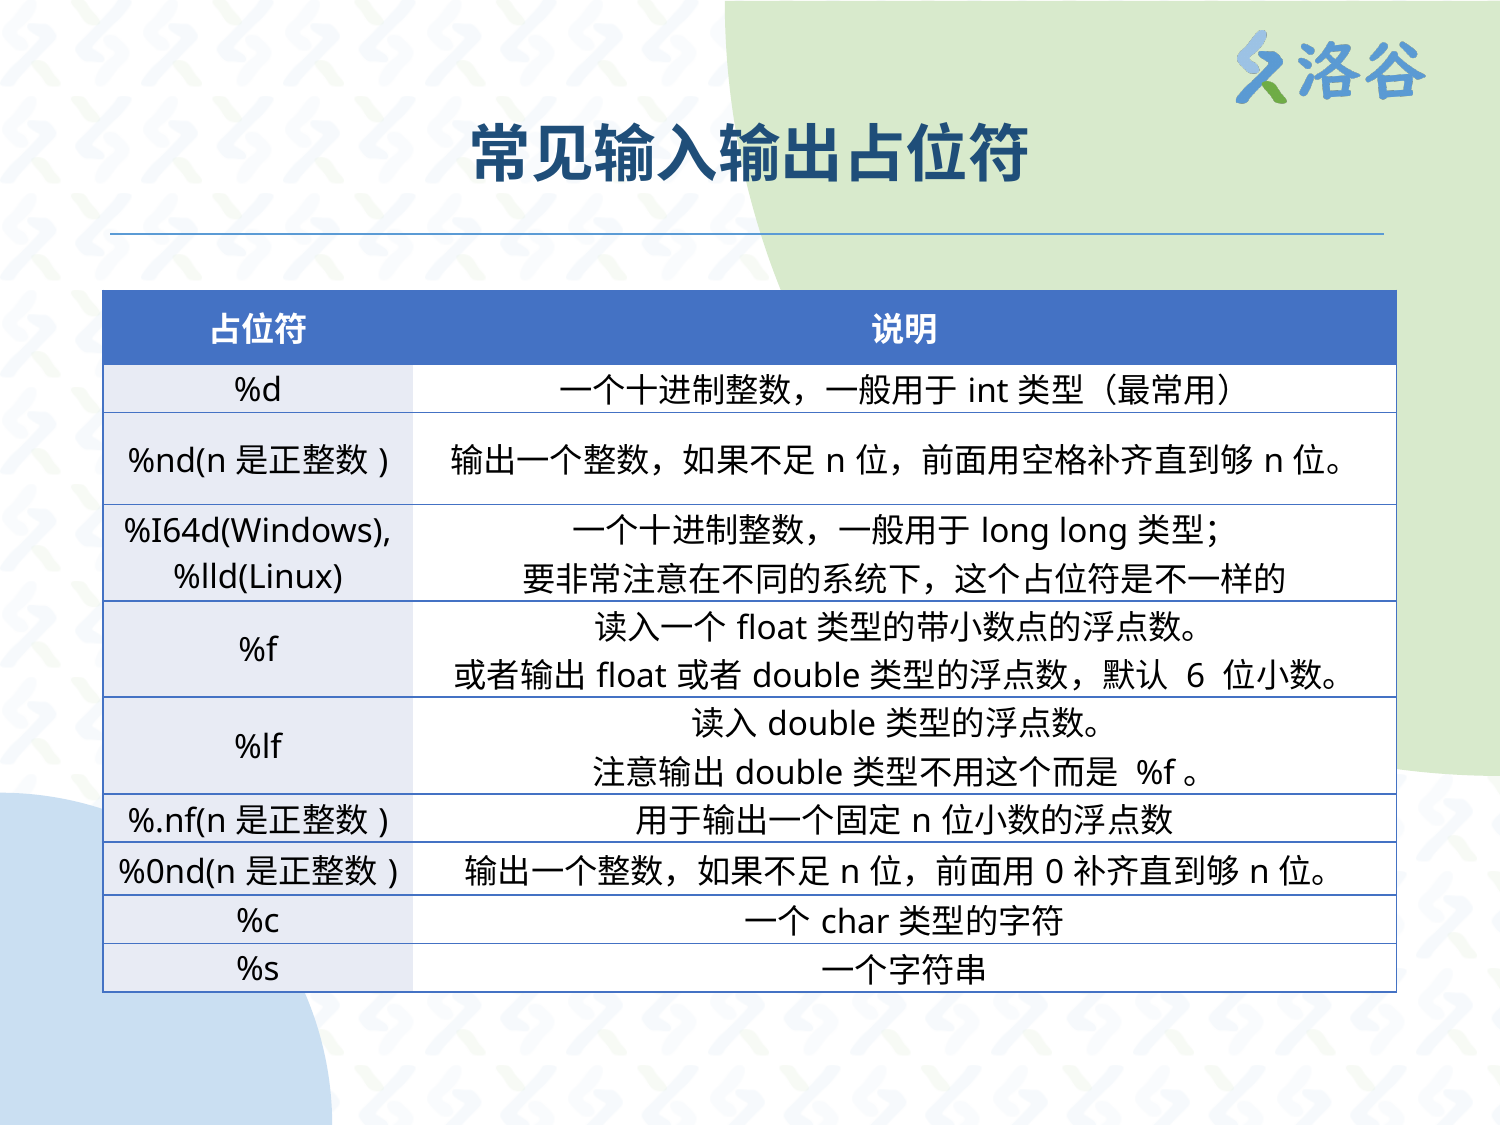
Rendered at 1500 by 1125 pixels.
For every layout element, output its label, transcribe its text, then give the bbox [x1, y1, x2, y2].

table_cell 输出一个整数，如果不足n位，前面用0补齐直到够n位。 [413, 843, 1396, 894]
picture [1235, 26, 1427, 108]
table_cell %f [104, 602, 413, 696]
table_cell 一个字符串 [413, 944, 1396, 991]
table_header 占位符 [104, 291, 413, 363]
table_cell %lf [104, 698, 413, 793]
table_cell 一个十进制整数，一般用于long long类型； 要非常注意在不同的系统下，这个占位符是不一样的 [413, 505, 1396, 600]
table_cell 一个十进制整数，一般用于int类型（最常用） [413, 365, 1396, 412]
table_cell %s [104, 944, 413, 991]
table_cell 读入double类型的浮点数。 注意输出double类型不用这个而是 %f。 [413, 698, 1396, 793]
table_cell 输出一个整数，如果不足n位，前面用空格补齐直到够n位。 [413, 413, 1396, 504]
table_cell 读入一个float类型的带小数点的浮点数。 或者输出float或者double类型的浮点数，默认 6 位小数。 [413, 602, 1396, 696]
table_cell %nd(n是正整数) [104, 413, 413, 504]
table_cell %.nf(n是正整数) [104, 795, 413, 841]
table_cell %I64d(Windows), %lld(Linux) [104, 505, 413, 600]
table_cell %d [104, 365, 413, 412]
table_header 说明 [413, 291, 1396, 363]
table_cell 用于输出一个固定n位小数的浮点数 [413, 795, 1396, 841]
table_cell 一个char类型的字符 [413, 896, 1396, 943]
title 常见输入输出占位符 [102, 77, 1397, 198]
table_cell %0nd(n是正整数) [104, 843, 413, 894]
table_cell %c [104, 896, 413, 943]
